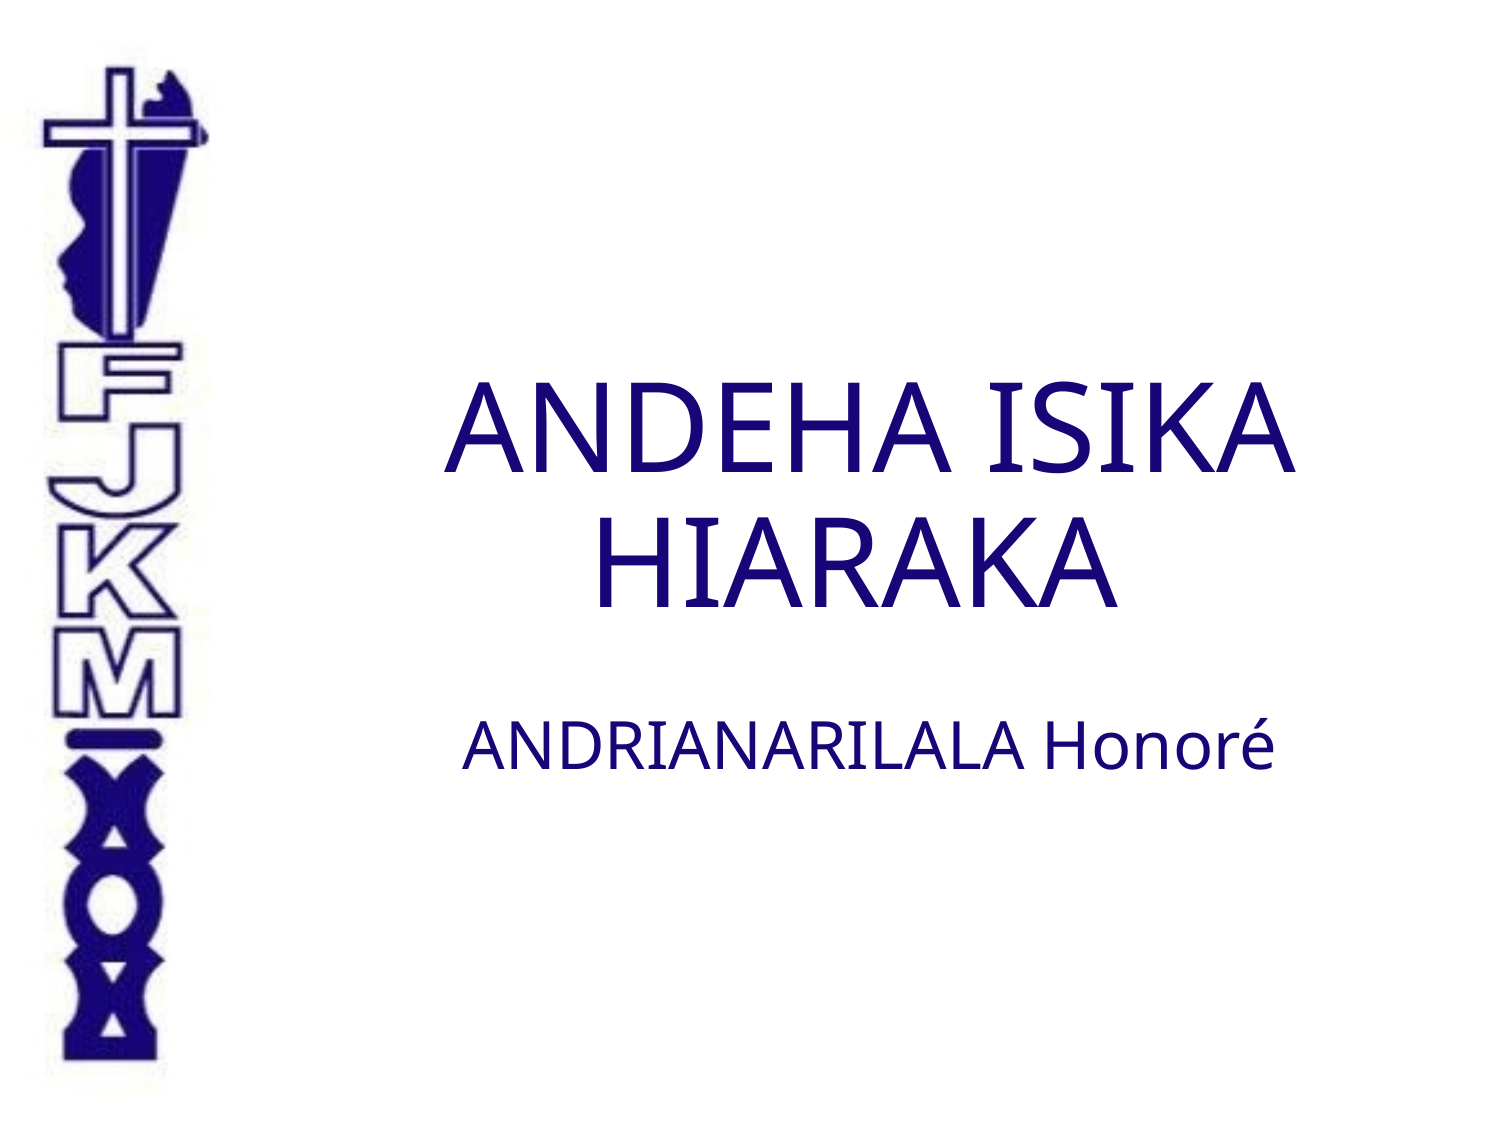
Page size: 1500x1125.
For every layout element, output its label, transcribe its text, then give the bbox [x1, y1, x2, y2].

picture [0, 0, 266, 1125]
text_box ANDRIANARILALA Honoré [266, 683, 1492, 792]
title ANDEHA ISIKA HIARAKA [266, 250, 1500, 643]
